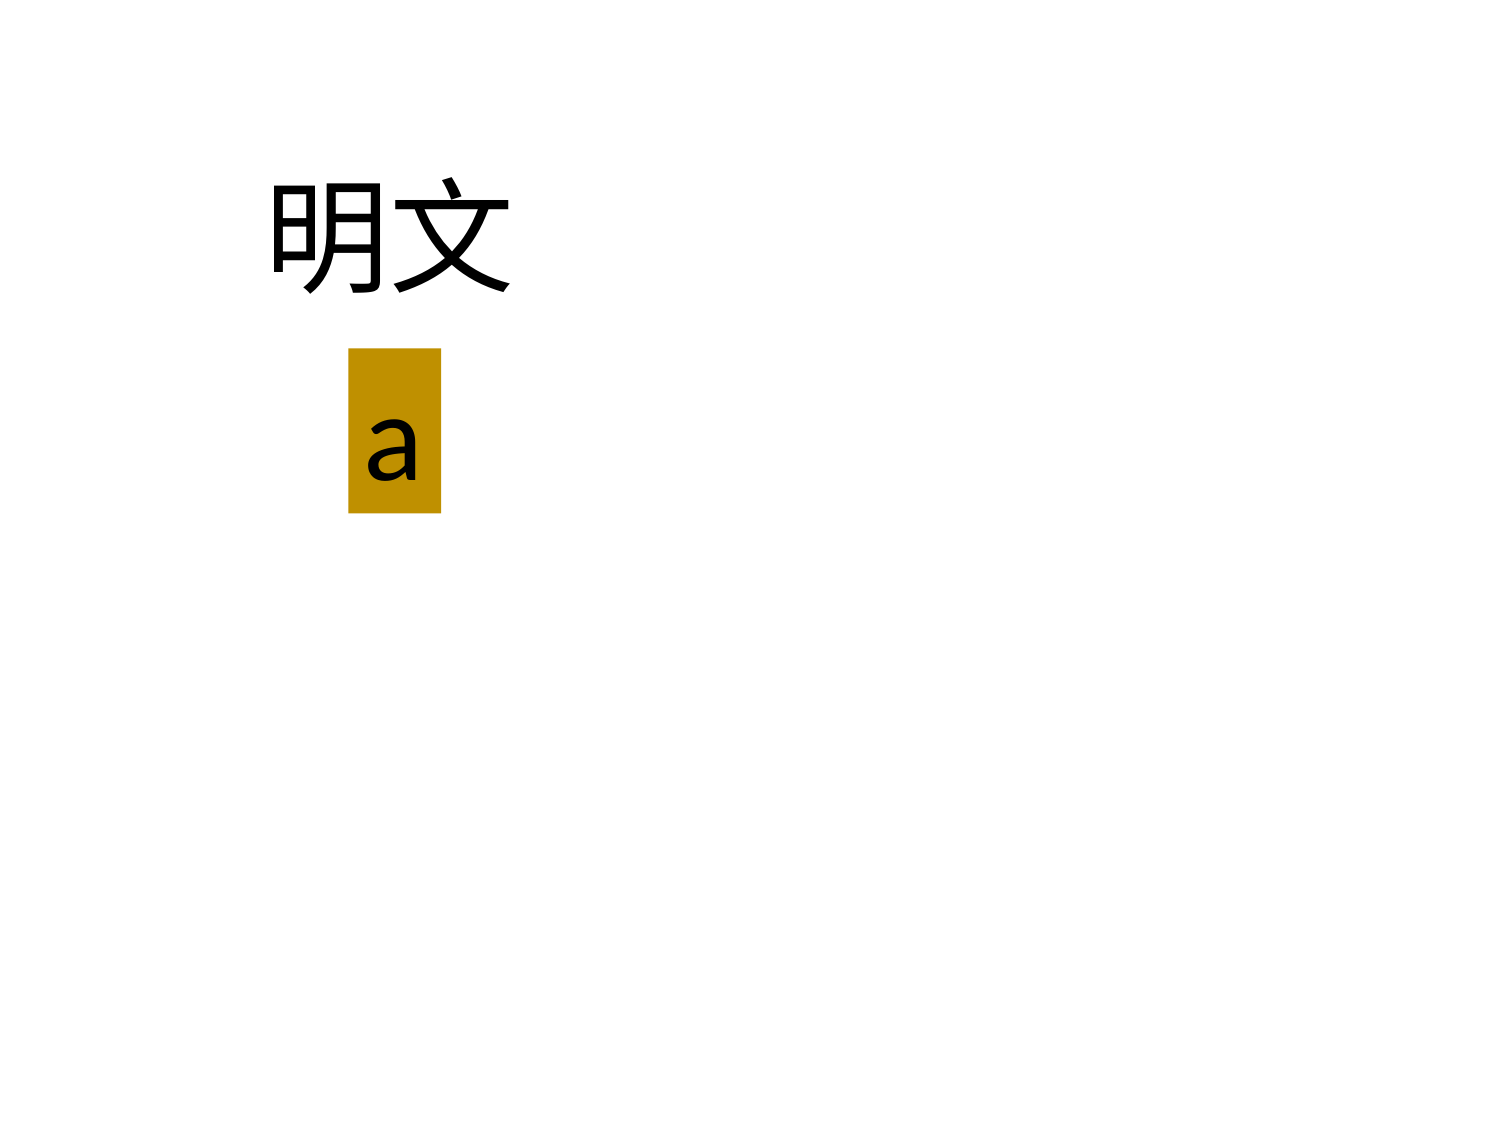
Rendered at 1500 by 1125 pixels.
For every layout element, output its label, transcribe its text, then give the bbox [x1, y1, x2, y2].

text_box a [348, 348, 442, 514]
text_box 明文 [236, 151, 543, 317]
